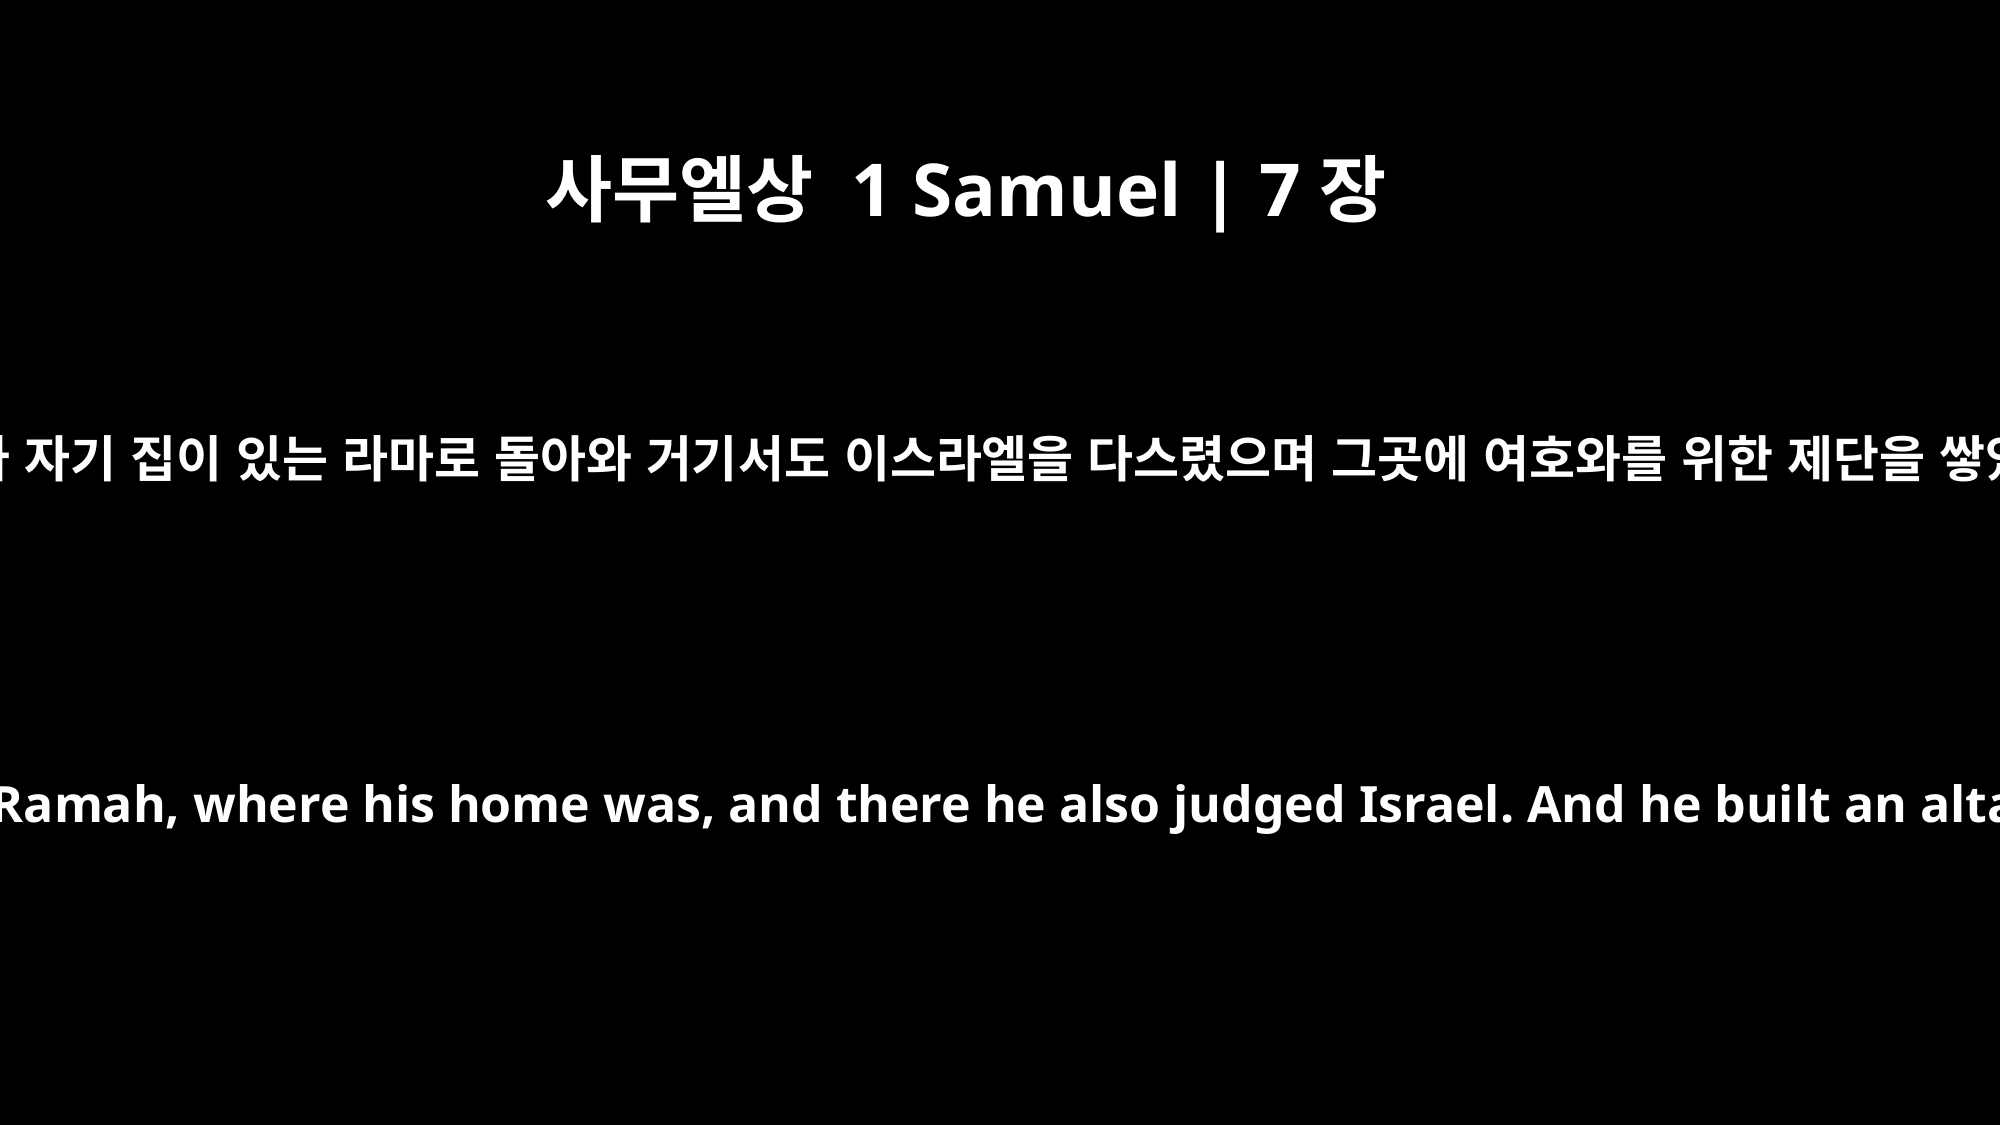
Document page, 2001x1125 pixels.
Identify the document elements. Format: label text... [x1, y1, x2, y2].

text_box But he always went back to Ramah, where his home was, and there he also judged Israel. And he built an altar there to the LORD. [0, 764, 2000, 840]
text_box 사무엘상 1 Samuel | 7장 [530, 136, 1402, 239]
text_box 17 그리고 언제나 자기 집이 있는 라마로 돌아와 거기서도 이스라엘을 다스렸으며 그곳에 여호와를 위한 제단을 쌓았습니다. [0, 359, 2000, 495]
